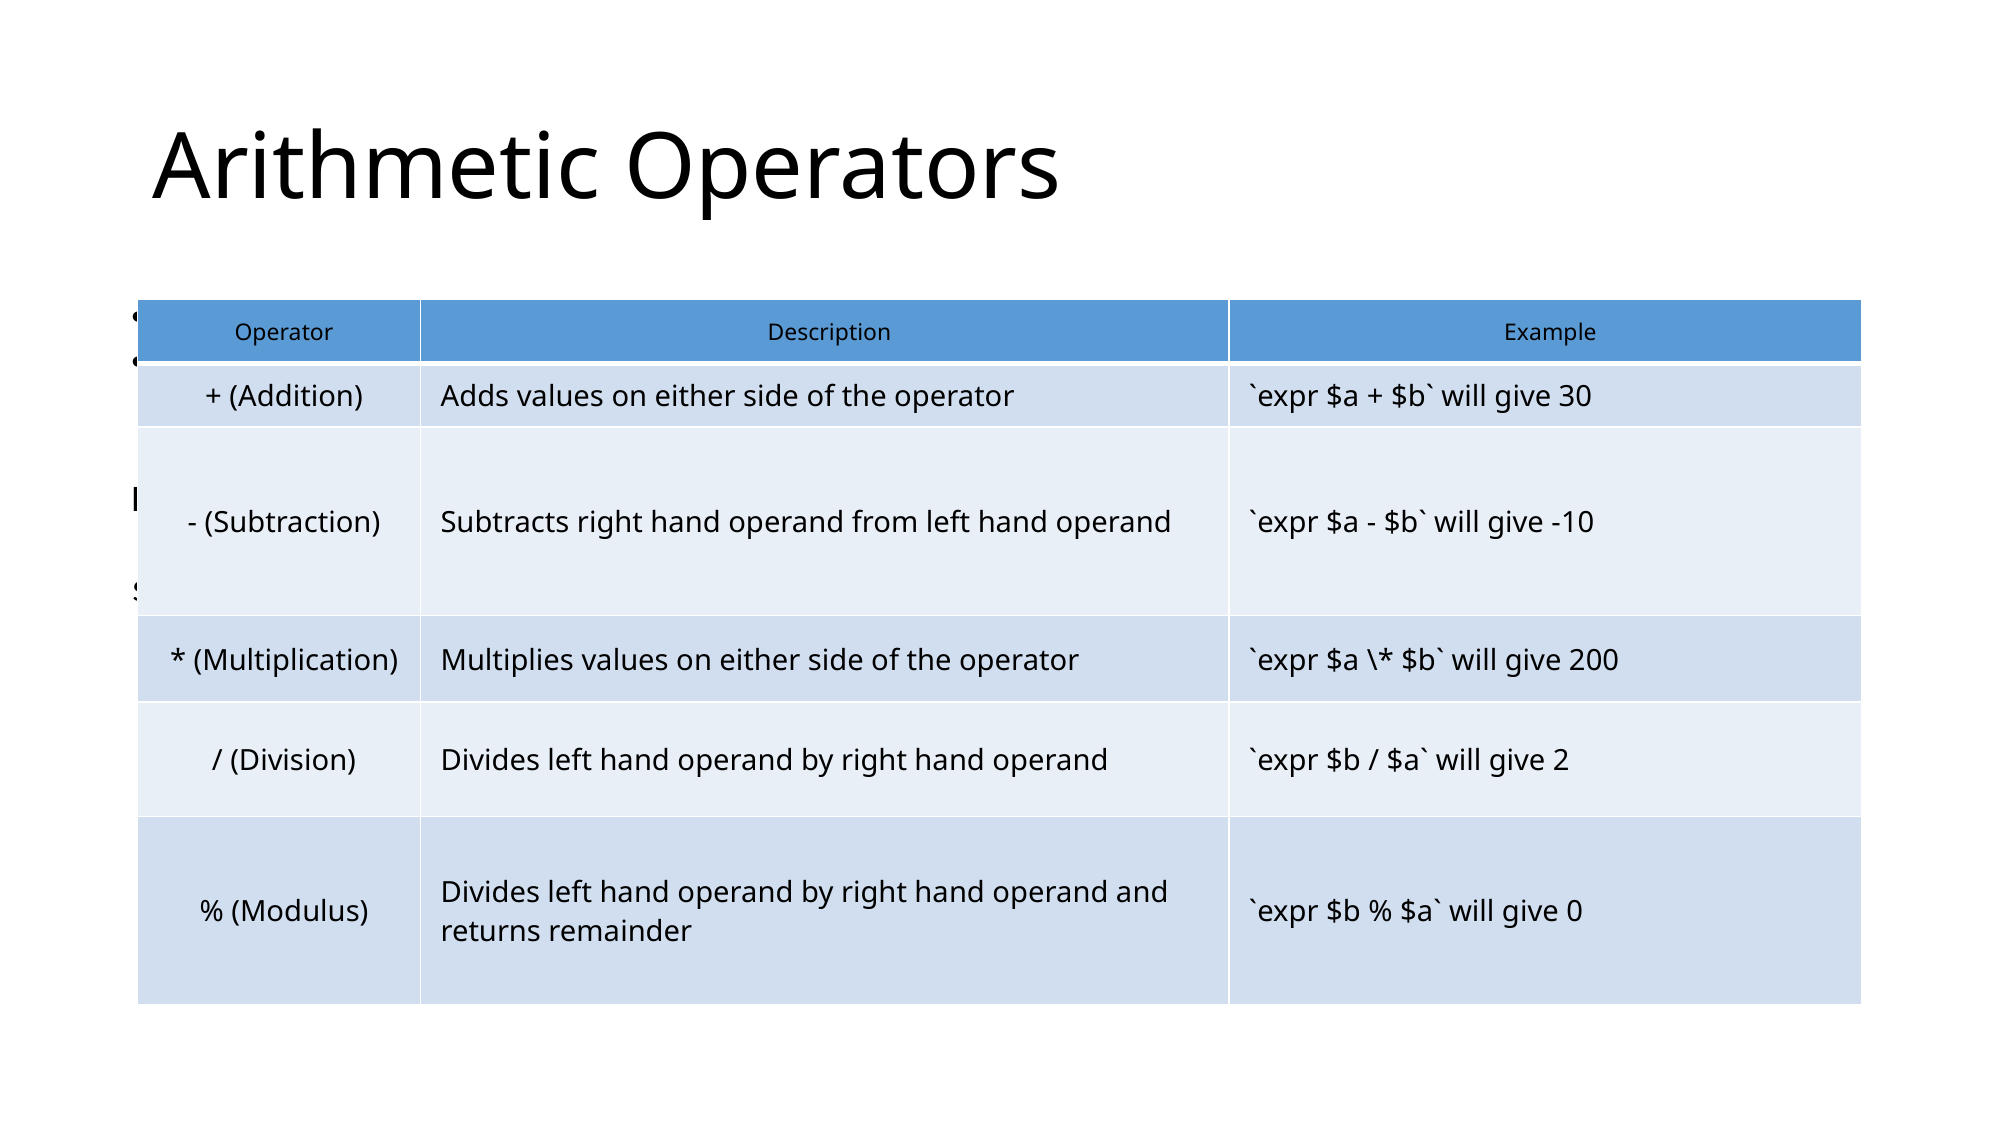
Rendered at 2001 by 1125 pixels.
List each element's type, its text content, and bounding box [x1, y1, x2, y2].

table_header Description [421, 300, 1228, 361]
table_cell `expr $a + $b` will give 30 [1230, 366, 1861, 426]
table_cell Multiplies values on either side of the operator [421, 616, 1228, 701]
table_cell `expr $a \* $b` will give 200 [1230, 616, 1861, 701]
table_cell - (Subtraction) [138, 428, 420, 615]
table_header Example [1230, 300, 1861, 361]
table_cell + (Addition) [138, 366, 420, 426]
table_cell * (Multiplication) [138, 616, 420, 701]
table_cell `expr $b / $a` will give 2 [1230, 703, 1861, 816]
table_cell Divides left hand operand by right hand operand [421, 703, 1228, 816]
table_cell Adds values on either side of the operator [421, 366, 1228, 426]
text_box Some characters are not used in the names of special Unix variables. These variables are reserved for specific functions. For example, the $ character represents the process ID number, or PID, of the current shell − $echo $$ [116, 287, 1754, 870]
table_cell % (Modulus) [138, 817, 420, 1004]
table_cell `expr $b % $a` will give 0 [1230, 817, 1861, 1004]
table_cell / (Division) [138, 703, 420, 816]
table_cell Subtracts right hand operand from left hand operand [421, 428, 1228, 615]
table_header Operator [138, 300, 420, 361]
table_cell Divides left hand operand by right hand operand and returns remainder [421, 817, 1228, 1004]
table_cell `expr $a - $b` will give -10 [1230, 428, 1861, 615]
title Arithmetic Operators [137, 59, 1863, 278]
